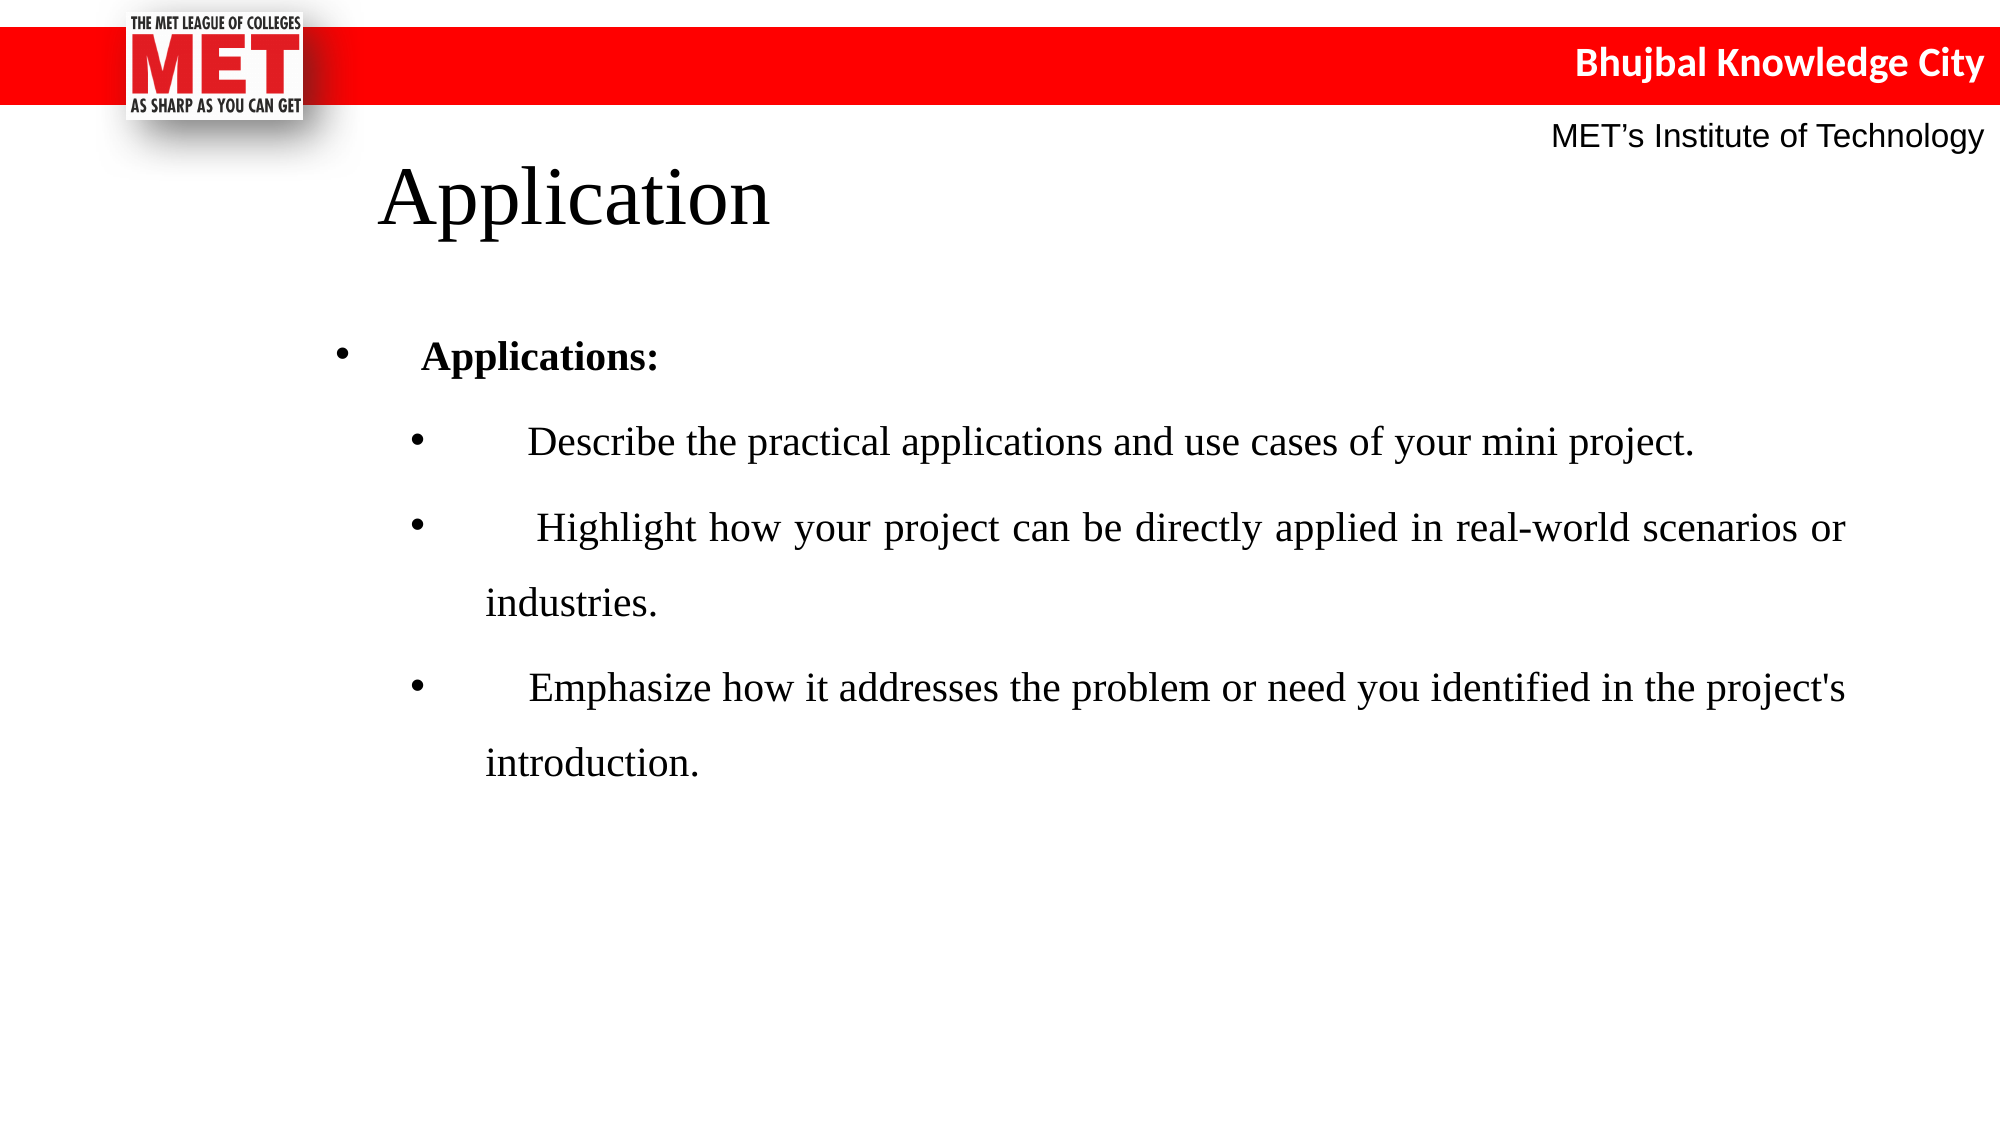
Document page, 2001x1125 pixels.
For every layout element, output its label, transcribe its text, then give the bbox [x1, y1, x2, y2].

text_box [0, 12, 2000, 163]
subtitle Applications: Describe the practical applications and use cases of your mini project. Highlight how your project can be directly applied in real-world scenarios or industries. Emphasize how it addresses the problem or need you identified in the project's introduction. [320, 296, 1863, 1029]
title Application [362, 163, 1638, 250]
